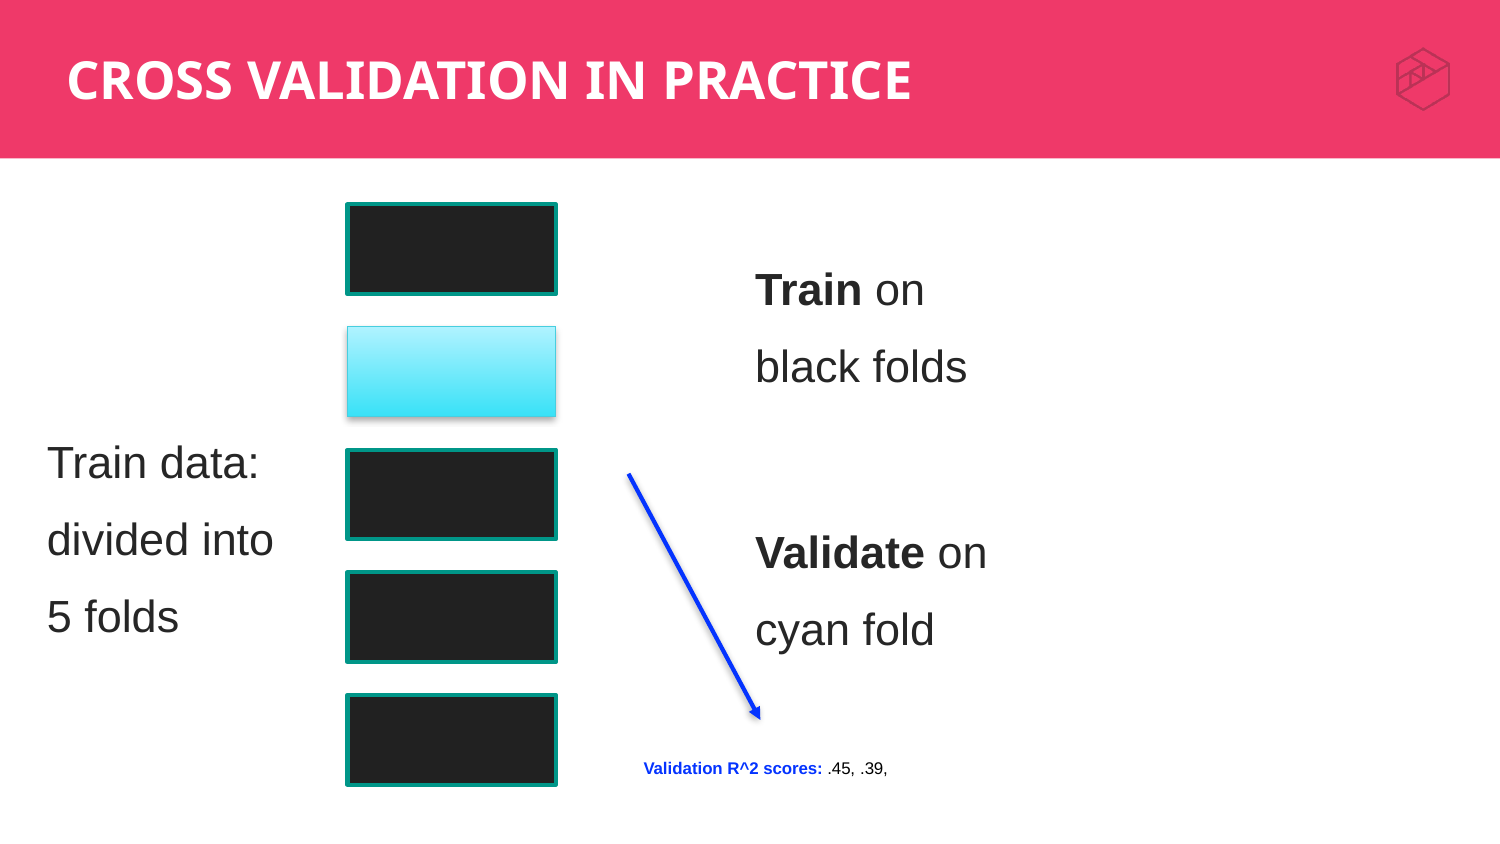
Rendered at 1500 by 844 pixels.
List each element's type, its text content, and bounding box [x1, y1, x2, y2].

text_box [347, 204, 556, 295]
text_box Validate on cyan fold [740, 485, 1010, 685]
text_box [628, 473, 761, 720]
title CROSS VALIDATION IN PRACTICE [50, 31, 1136, 127]
list Train data: divided into 5 folds [31, 394, 302, 595]
text_box [347, 694, 556, 785]
text_box [347, 449, 556, 540]
text_box Validation R^2 scores: .45, .39, [628, 729, 1459, 794]
text_box [347, 572, 556, 663]
text_box Train on black folds [740, 222, 1010, 422]
picture [1396, 47, 1451, 111]
text_box [347, 326, 556, 417]
text_box [0, 0, 1500, 159]
